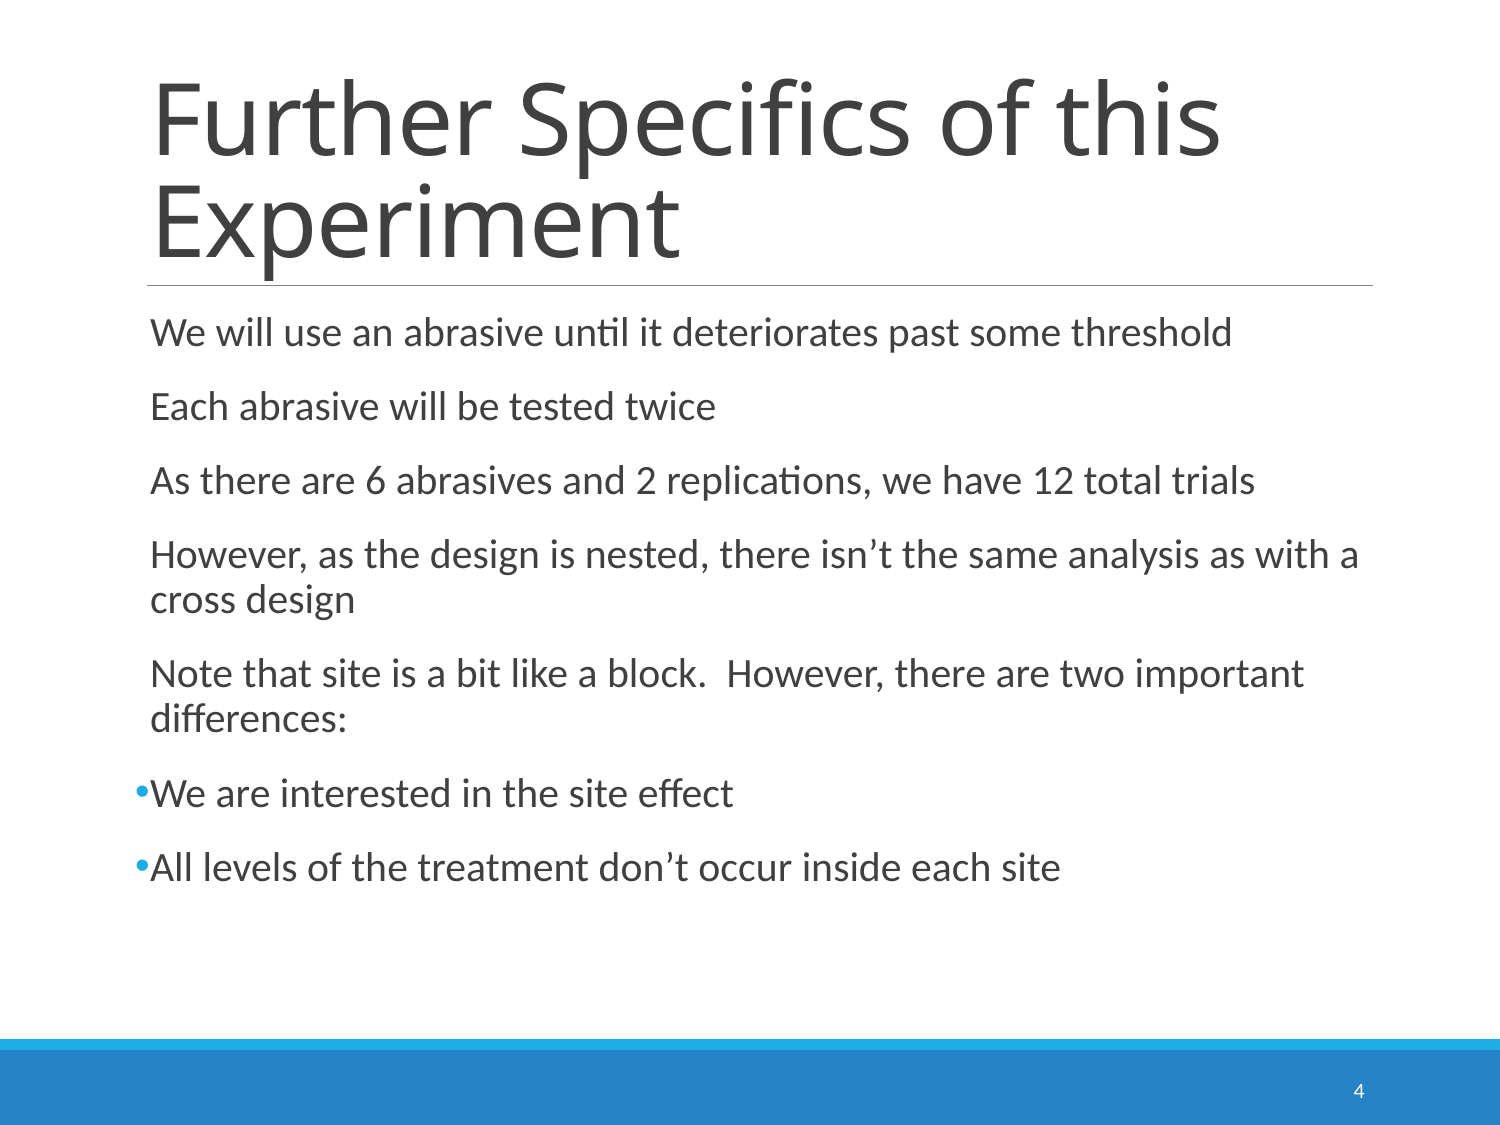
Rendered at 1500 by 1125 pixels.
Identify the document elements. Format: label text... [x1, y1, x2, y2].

list We will use an abrasive until it deteriorates past some threshold Each abrasive will be tested twice As there are 6 abrasives and 2 replications, we have 12 total trials However, as the design is nested, there isn’t the same analysis as with a cross design Note that site is a bit like a block. However, there are two important differences: We are interested in the site effect All levels of the treatment don’t occur inside each site [135, 302, 1373, 963]
title Further Specifics of this Experiment [135, 47, 1373, 285]
slide_number 4 [1218, 1059, 1380, 1120]
